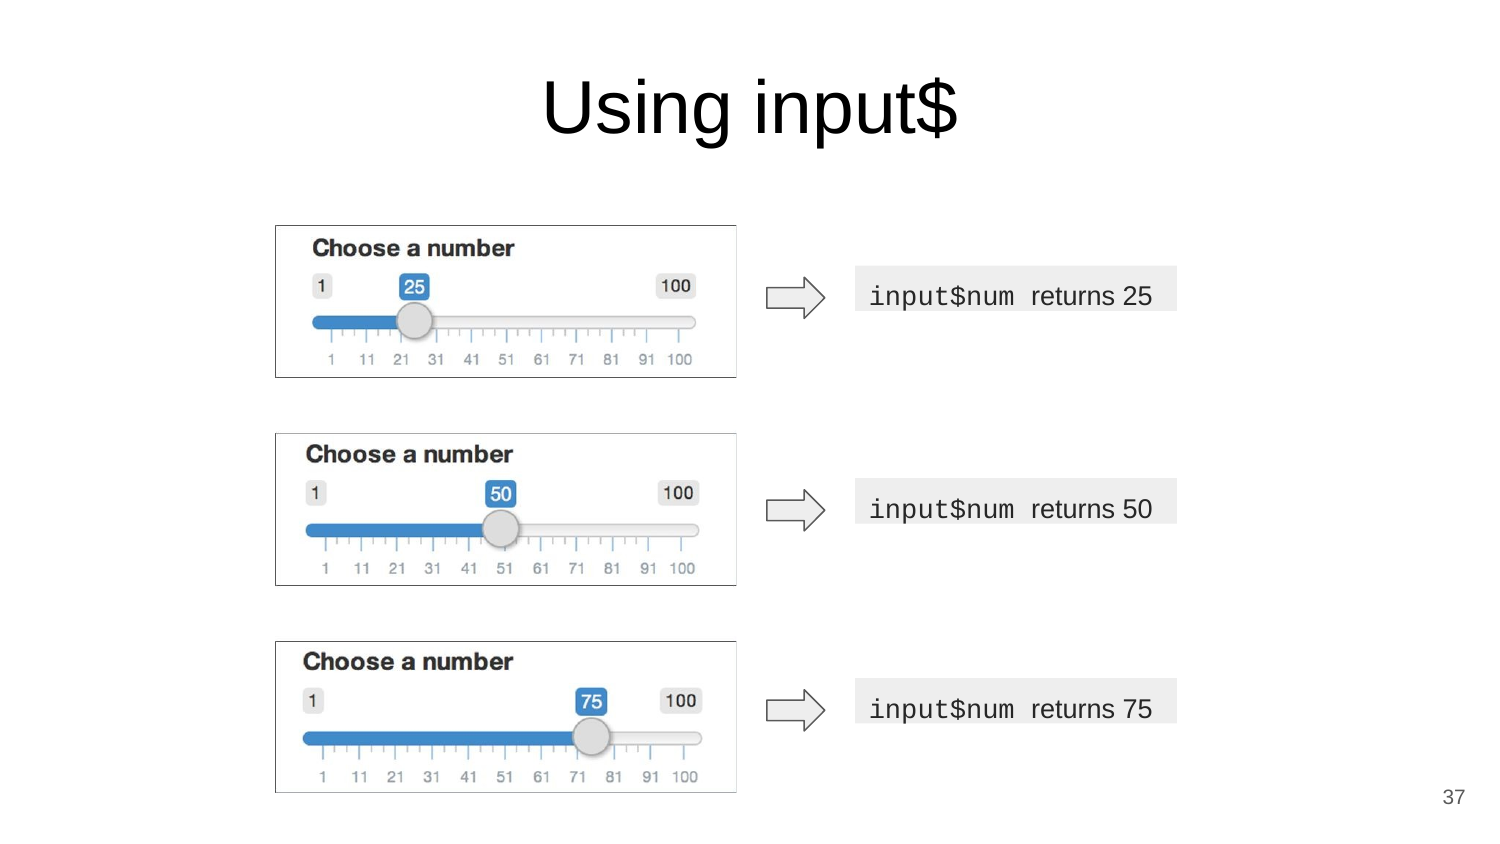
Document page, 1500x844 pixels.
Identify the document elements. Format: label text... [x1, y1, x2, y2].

text_box [766, 689, 825, 731]
text_box [766, 489, 825, 531]
text_box [766, 277, 825, 319]
text_box input$num returns 25 [855, 265, 1177, 311]
text_box input$num returns 50 [855, 478, 1177, 524]
text_box [275, 225, 737, 793]
text_box Using input$ [539, 56, 961, 149]
text_box <number> [1438, 783, 1470, 844]
text_box input$num returns 75 [855, 678, 1177, 724]
